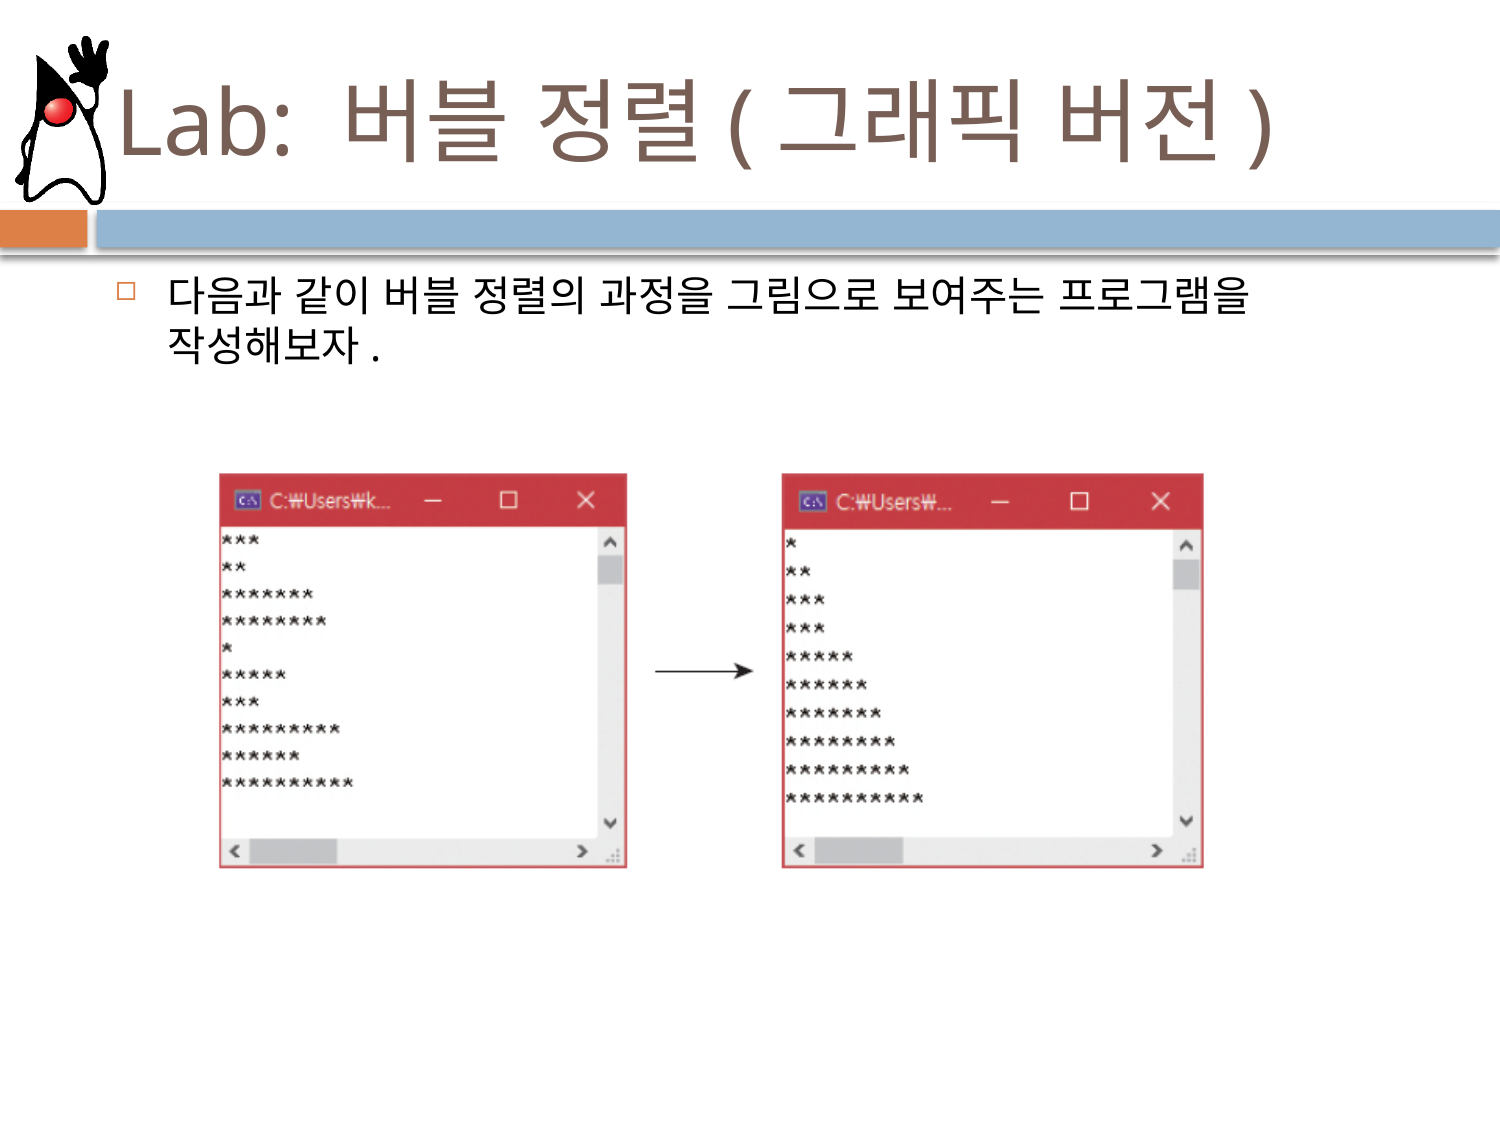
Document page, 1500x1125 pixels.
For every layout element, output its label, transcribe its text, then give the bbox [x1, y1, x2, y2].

title Lab: 버블 정렬(그래픽 버전) [100, 37, 1438, 200]
picture [15, 36, 109, 205]
picture [181, 447, 1230, 892]
list 다음과 같이 버블 정렬의 과정을 그림으로 보여주는 프로그램을 작성해보자. [100, 262, 1438, 1000]
